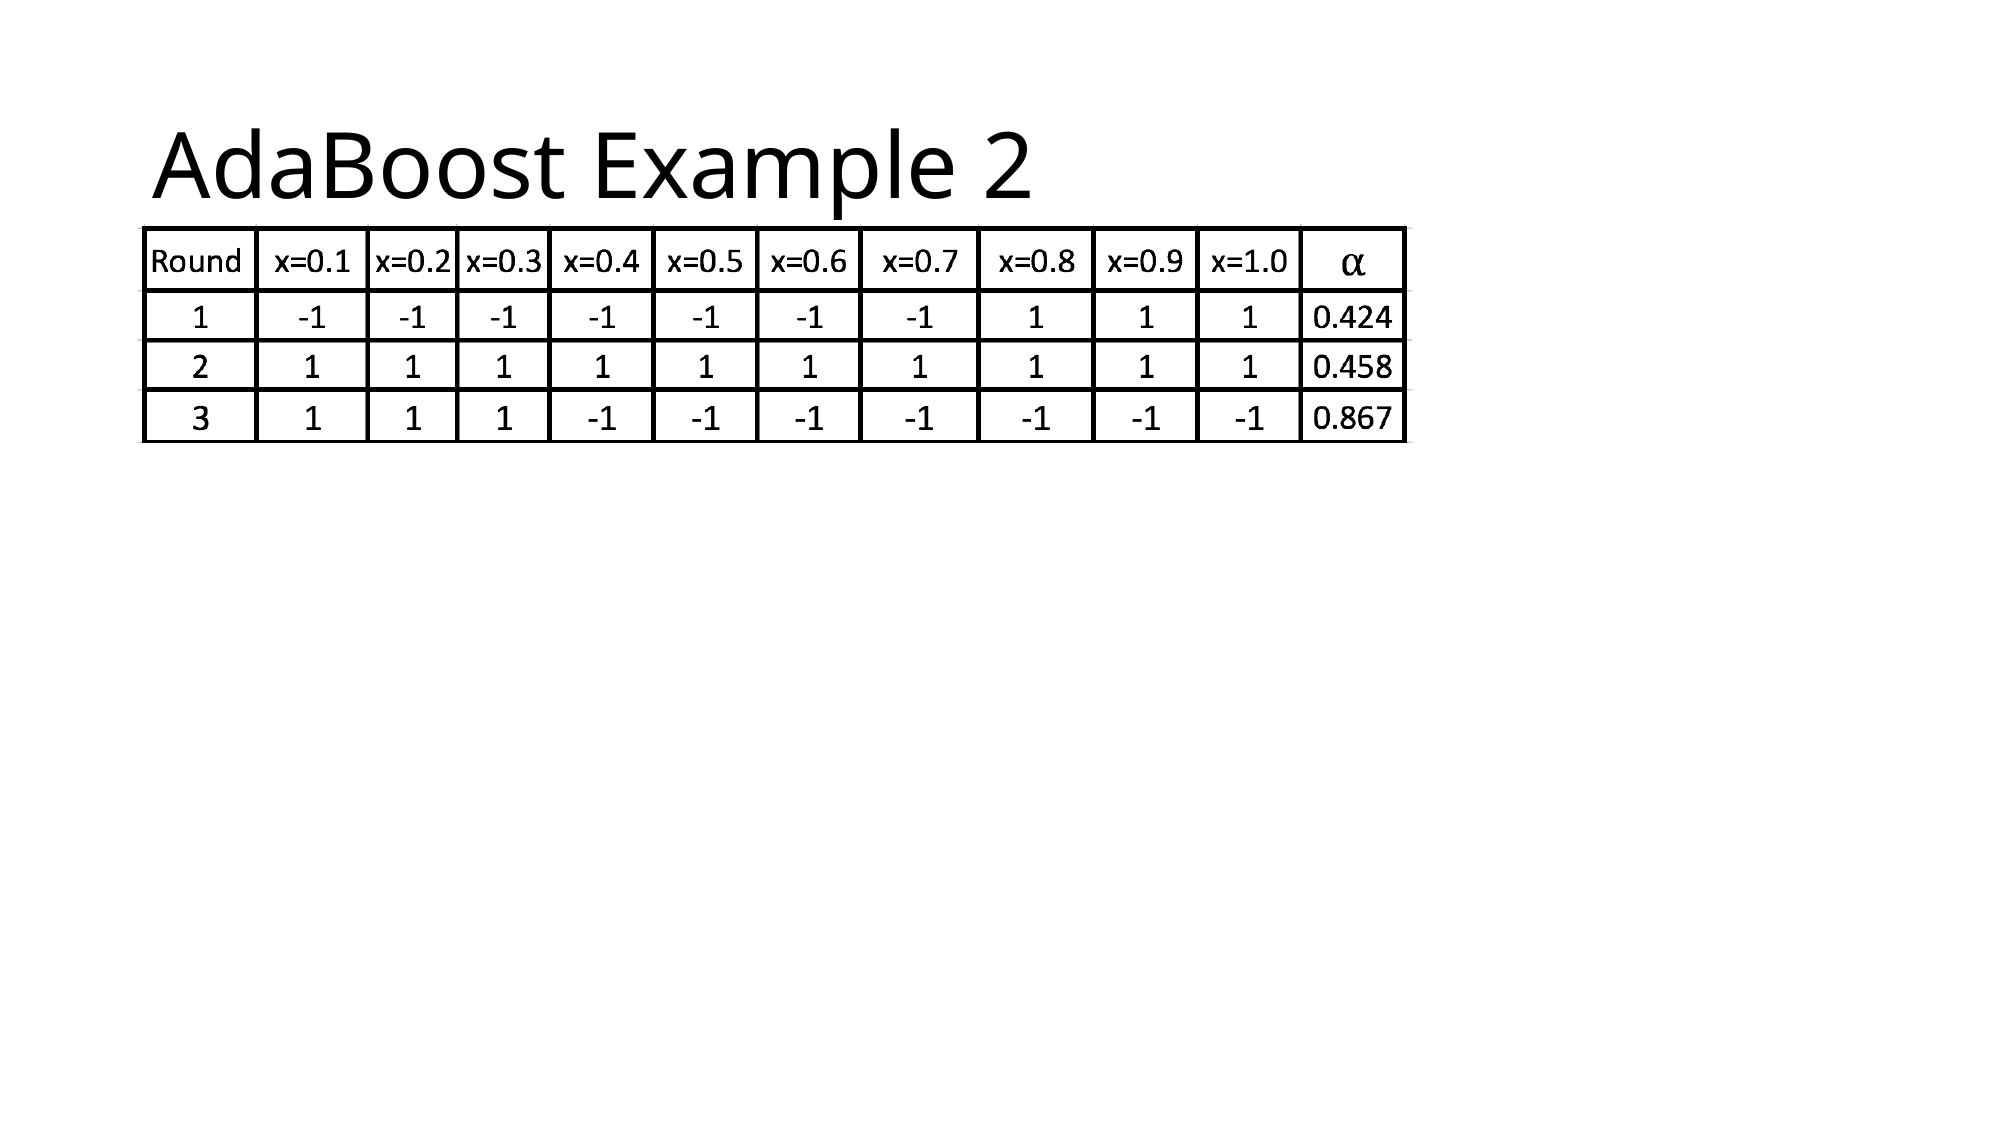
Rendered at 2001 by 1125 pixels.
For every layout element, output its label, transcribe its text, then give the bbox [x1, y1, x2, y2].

picture [137, 224, 1413, 443]
title AdaBoost Example 2 [137, 59, 1863, 278]
